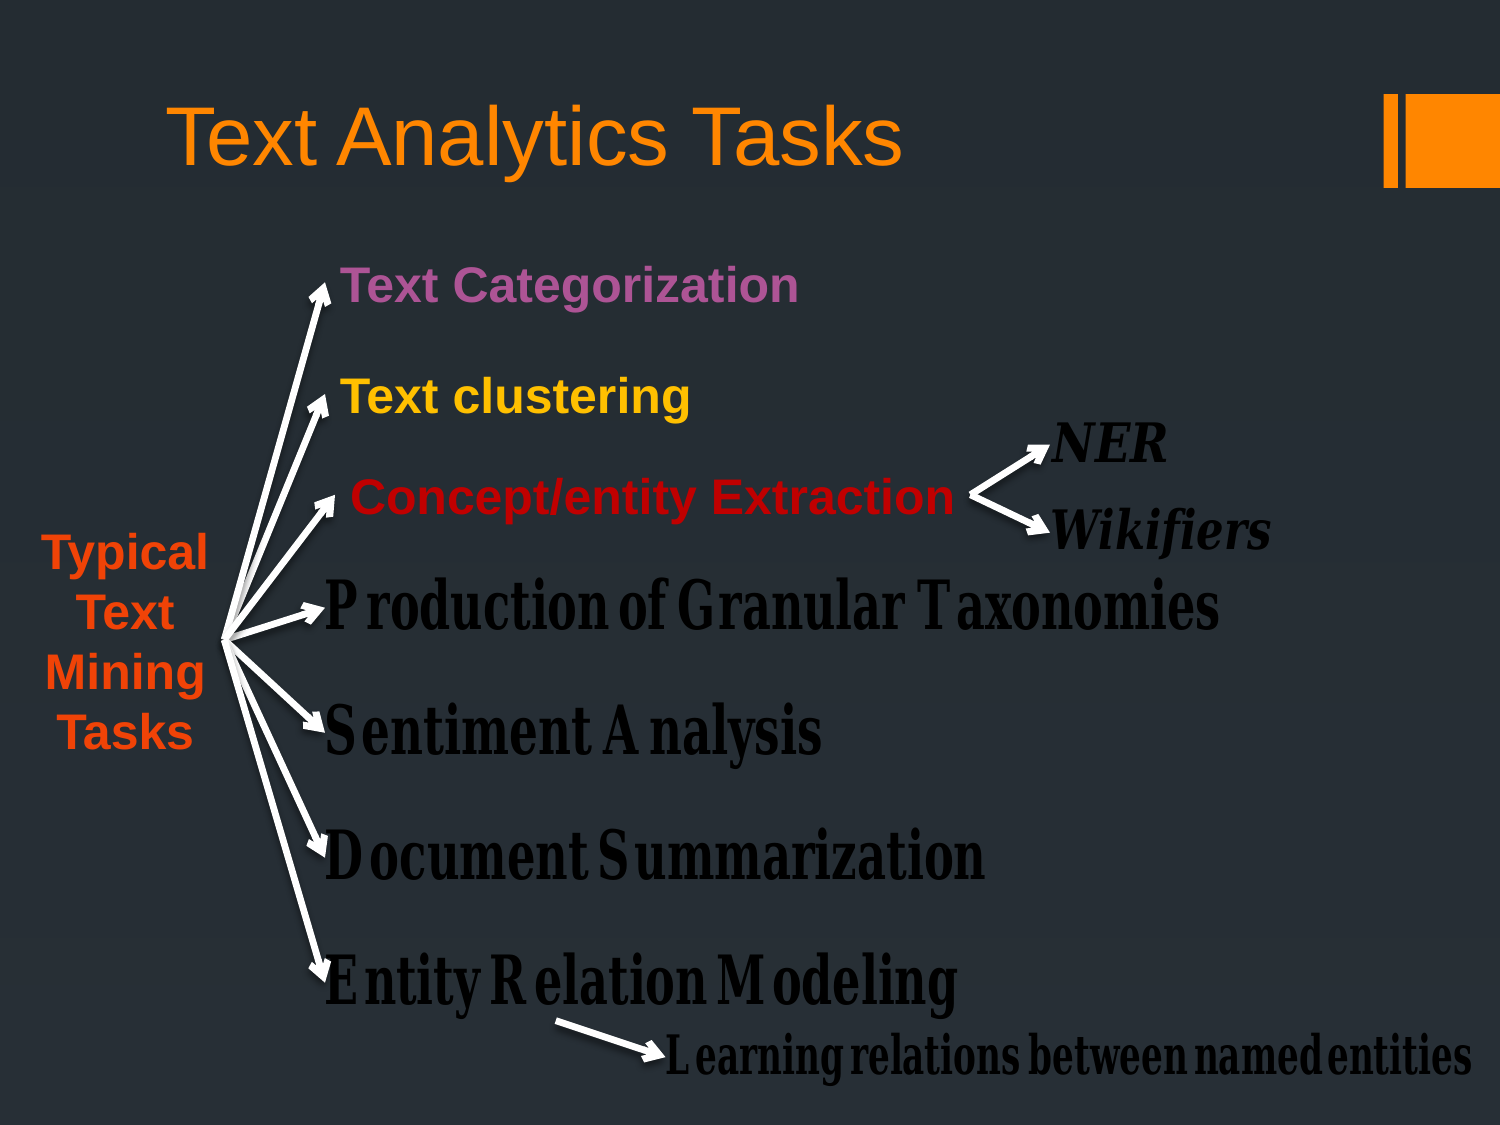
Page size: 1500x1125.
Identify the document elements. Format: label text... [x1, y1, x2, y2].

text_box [224, 494, 326, 640]
text_box Text Categorization [324, 244, 888, 320]
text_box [224, 282, 326, 494]
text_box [980, 444, 1051, 494]
text_box Text clustering [331, 356, 875, 432]
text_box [980, 494, 1051, 534]
title Text Analytics Tasks [150, 0, 1350, 190]
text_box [224, 640, 326, 984]
text_box Concept/entity Extraction [335, 457, 971, 533]
text_box Typical Text Mining Tasks [26, 512, 218, 768]
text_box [555, 1020, 667, 1058]
